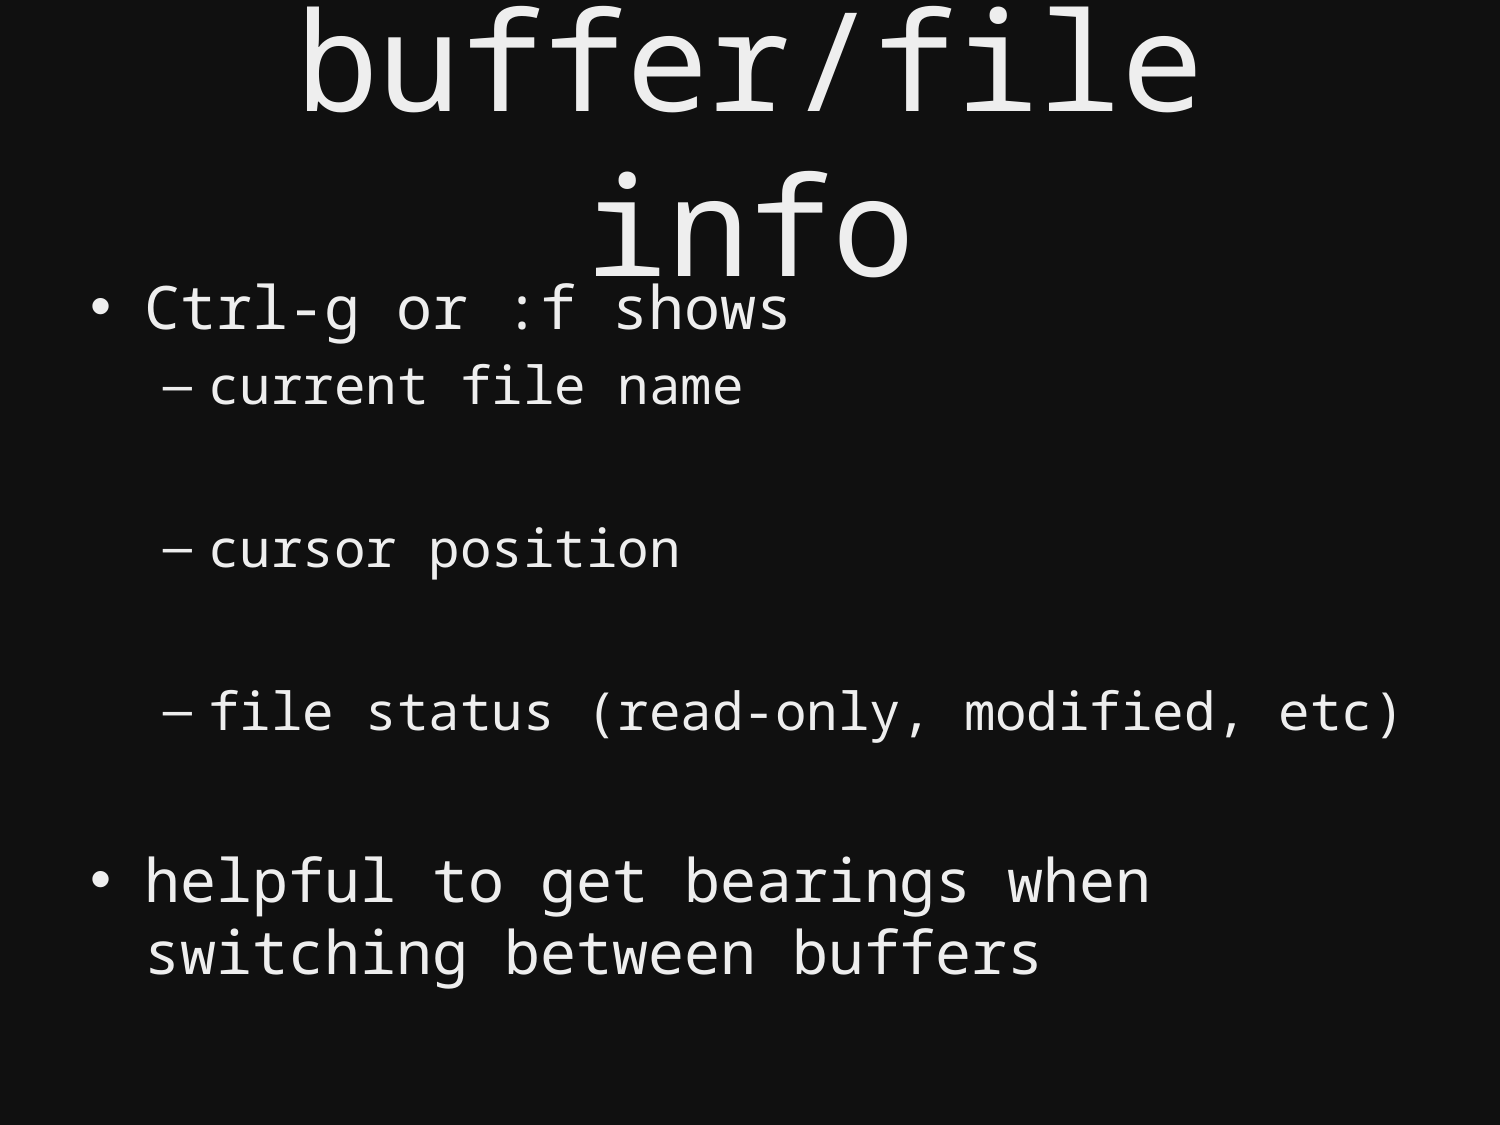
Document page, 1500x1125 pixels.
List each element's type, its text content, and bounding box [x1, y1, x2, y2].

title buffer/file info [75, 45, 1425, 233]
list Ctrl-g or :f shows current file name cursor position file status (read-only, modified, etc) helpful to get bearings when switching between buffers [75, 262, 1425, 1005]
